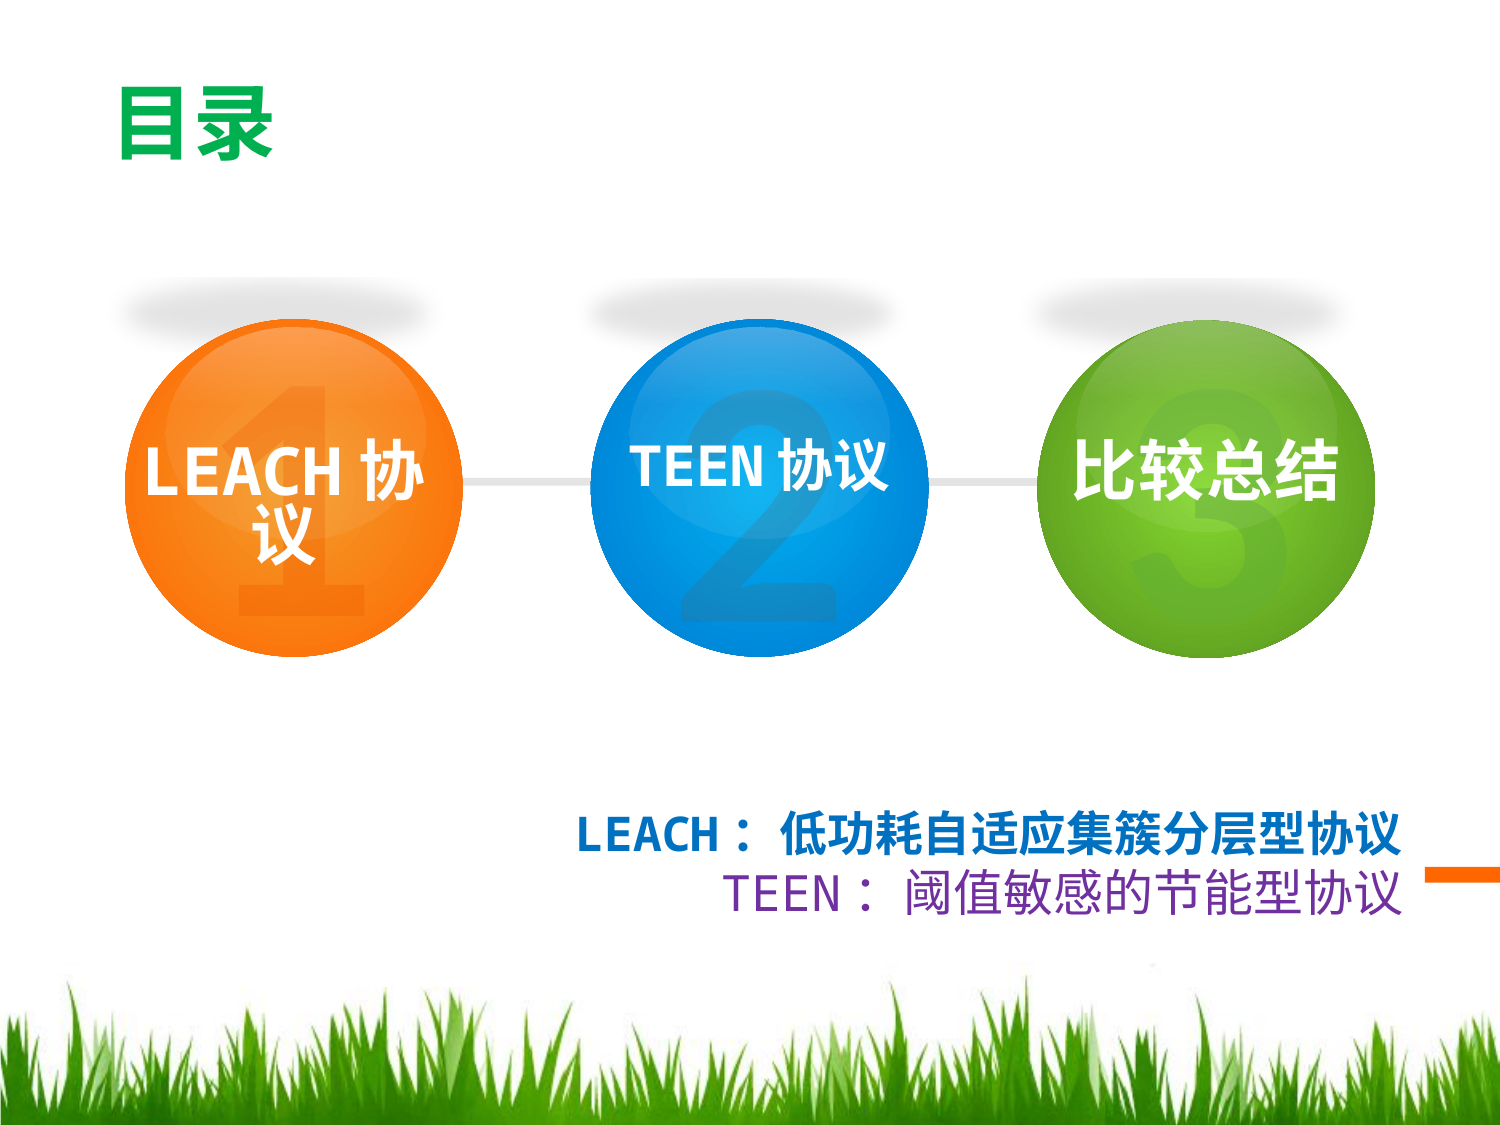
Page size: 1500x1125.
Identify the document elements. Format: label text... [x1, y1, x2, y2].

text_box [590, 260, 929, 706]
text_box 目录 [95, 62, 1396, 179]
text_box LEACH：低功耗自适应集簇分层型协议 TEEN：阈值敏感的节能型协议 [109, 796, 1418, 954]
picture [0, 962, 1500, 1125]
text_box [100, 255, 468, 700]
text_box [1037, 260, 1376, 705]
text_box [1423, 865, 1500, 885]
